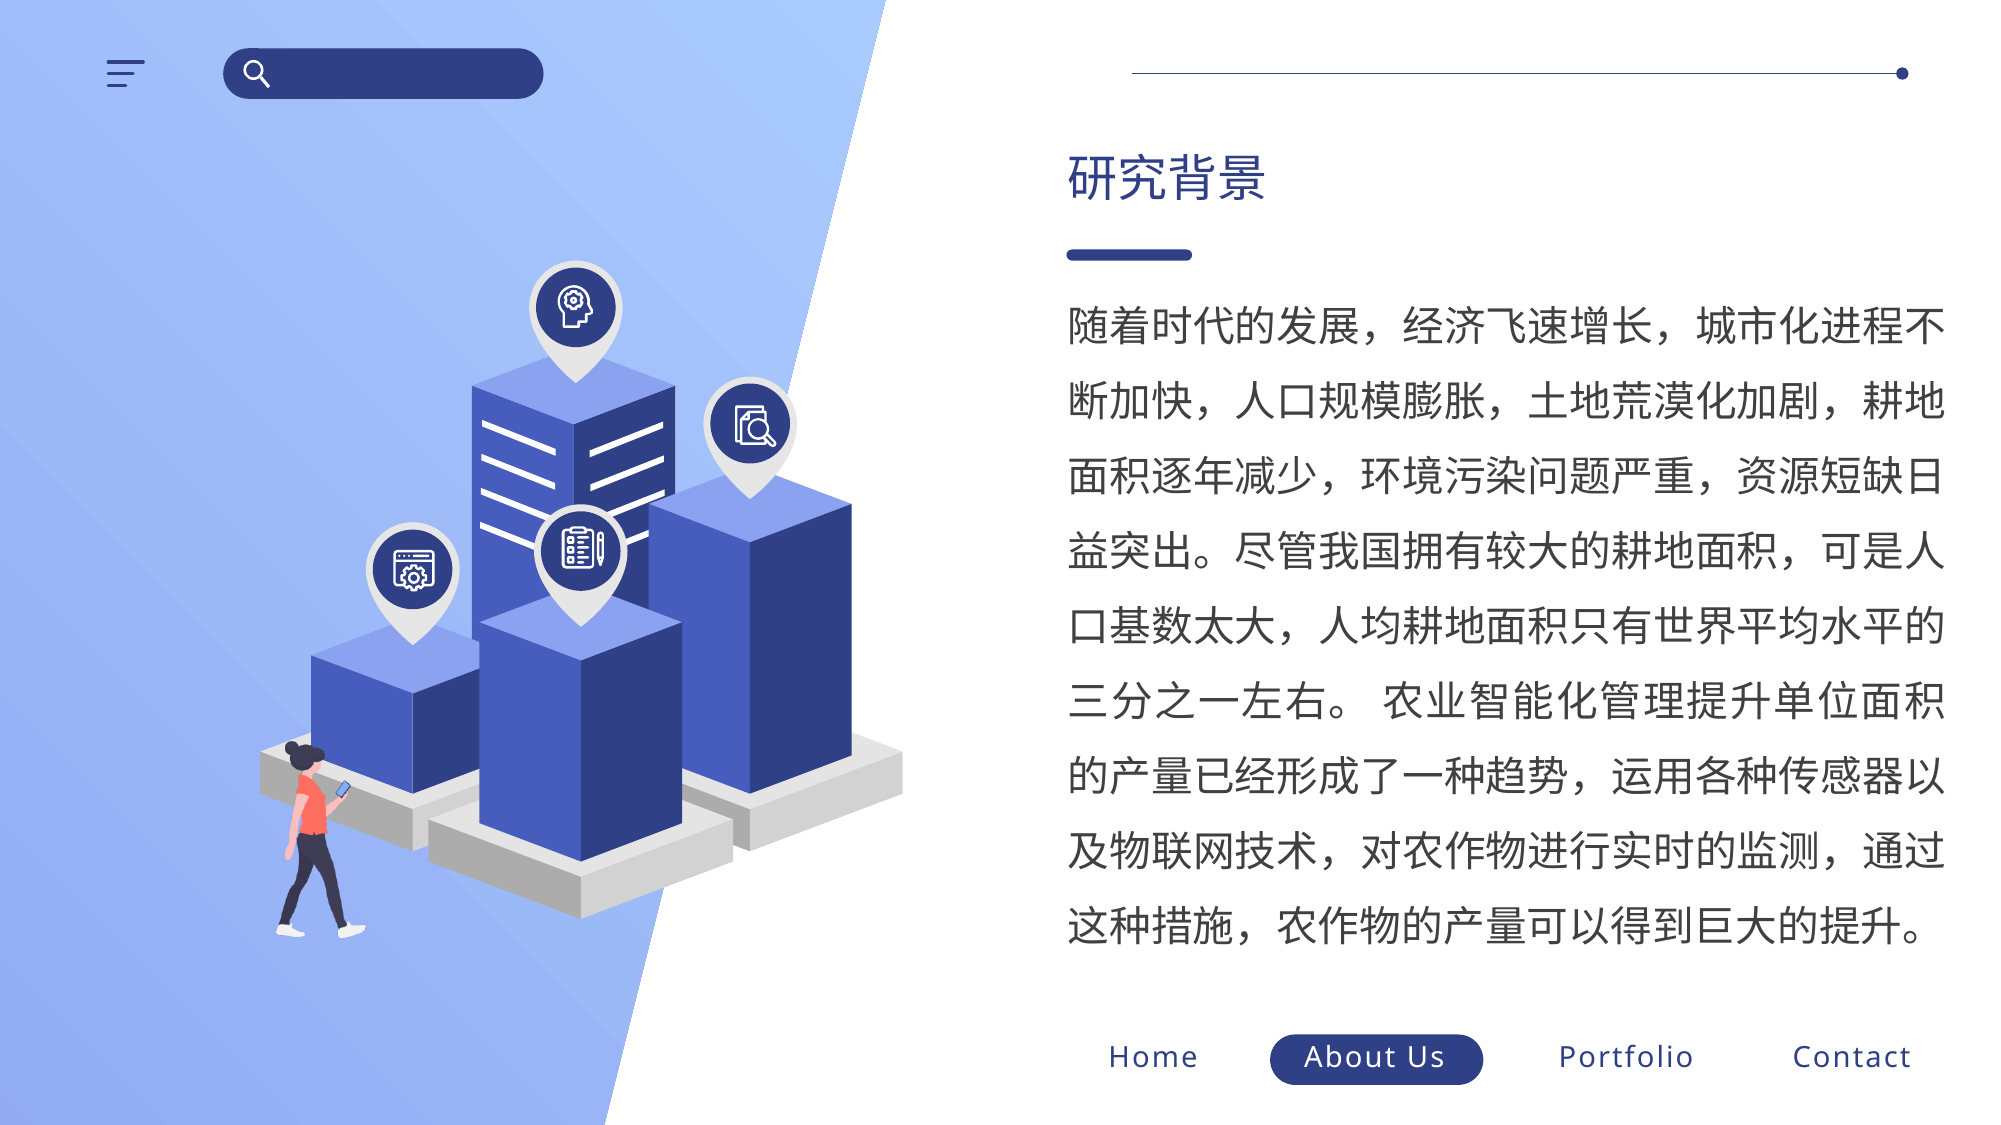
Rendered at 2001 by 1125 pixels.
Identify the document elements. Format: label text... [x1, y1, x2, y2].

text_box Portfolio [1543, 1030, 1709, 1081]
text_box 随着时代的发展，经济飞速增长，城市化进程不断加快，人口规模膨胀，土地荒漠化加剧，耕地面积逐年减少，环境污染问题严重，资源短缺日益突出。尽管我国拥有较大的耕地面积，可是人口基数太大，人均耕地面积只有世界平均水平的三分之一左右。 农业智能化管理提升单位面积的产量已经形成了一种趋势，运用各种传感器以及物联网技术，对农作物进行实时的监测，通过这种措施，农作物的产量可以得到巨大的提升。 [1052, 267, 1961, 958]
text_box [0, 0, 887, 1125]
text_box 研究背景 [1052, 139, 1384, 215]
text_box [253, 260, 903, 938]
text_box [1065, 248, 1194, 262]
text_box Contact [1777, 1030, 1936, 1081]
text_box Home [1093, 1030, 1213, 1081]
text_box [108, 48, 544, 99]
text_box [1270, 1030, 1484, 1085]
